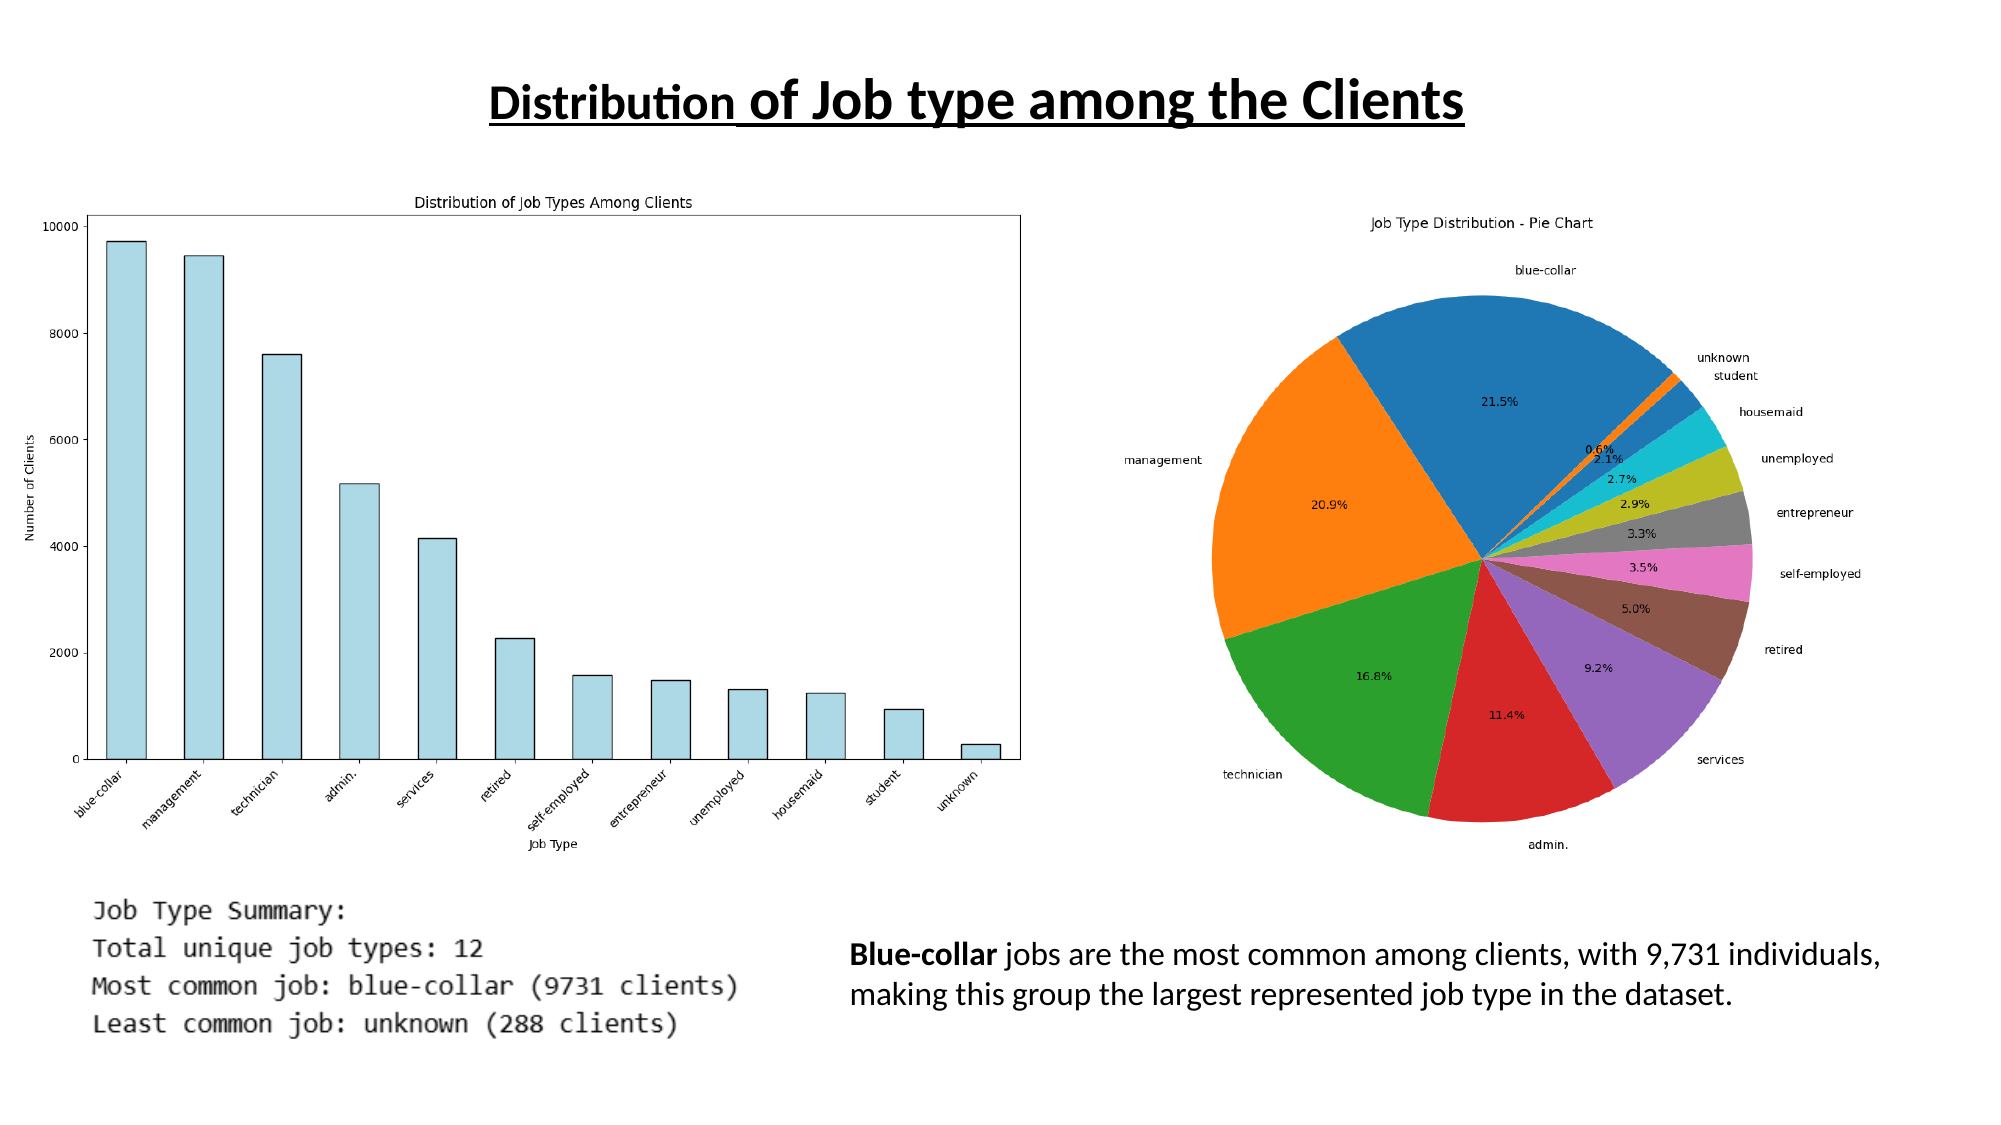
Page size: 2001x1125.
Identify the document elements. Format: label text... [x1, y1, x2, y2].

picture [16, 187, 1027, 859]
picture [1070, 208, 1893, 859]
picture [75, 888, 756, 1072]
text_box Blue-collar jobs are the most common among clients, with 9,731 individuals, making this group the largest represented job type in the dataset. [834, 924, 1925, 1020]
text_box Distribution of Job type among the Clients [75, 53, 1879, 139]
